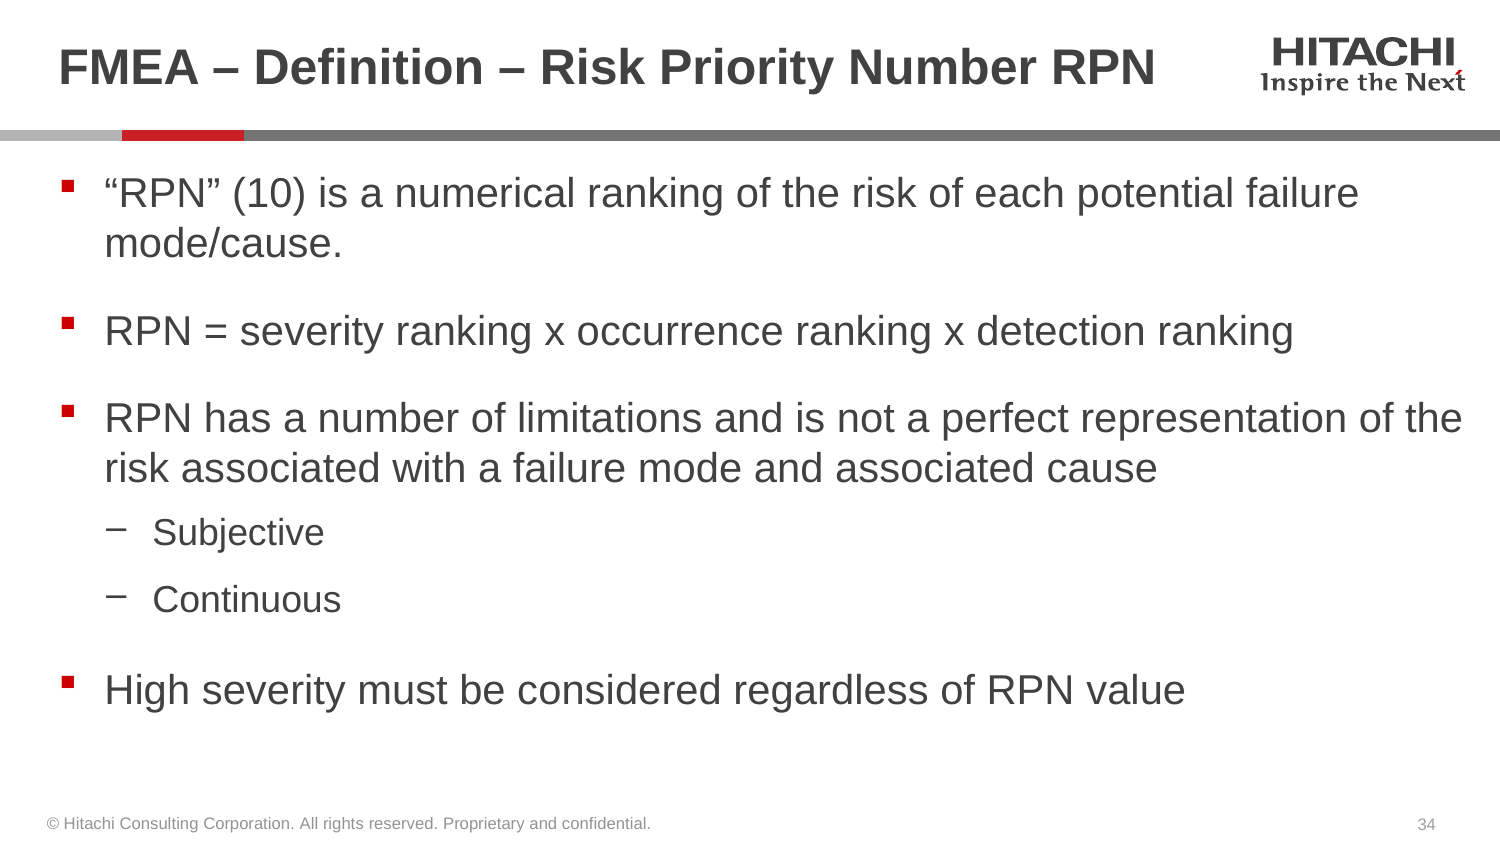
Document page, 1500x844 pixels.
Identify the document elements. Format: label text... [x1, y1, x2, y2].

title FMEA – Definition – Risk Priority Number RPN [43, 8, 1200, 129]
list “RPN” (10) is a numerical ranking of the risk of each potential failure mode/cause. RPN = severity ranking x occurrence ranking x detection ranking RPN has a number of limitations and is not a perfect representation of the risk associated with a failure mode and associated cause Subjective Continuous High severity must be considered regardless of RPN value [43, 158, 1500, 729]
